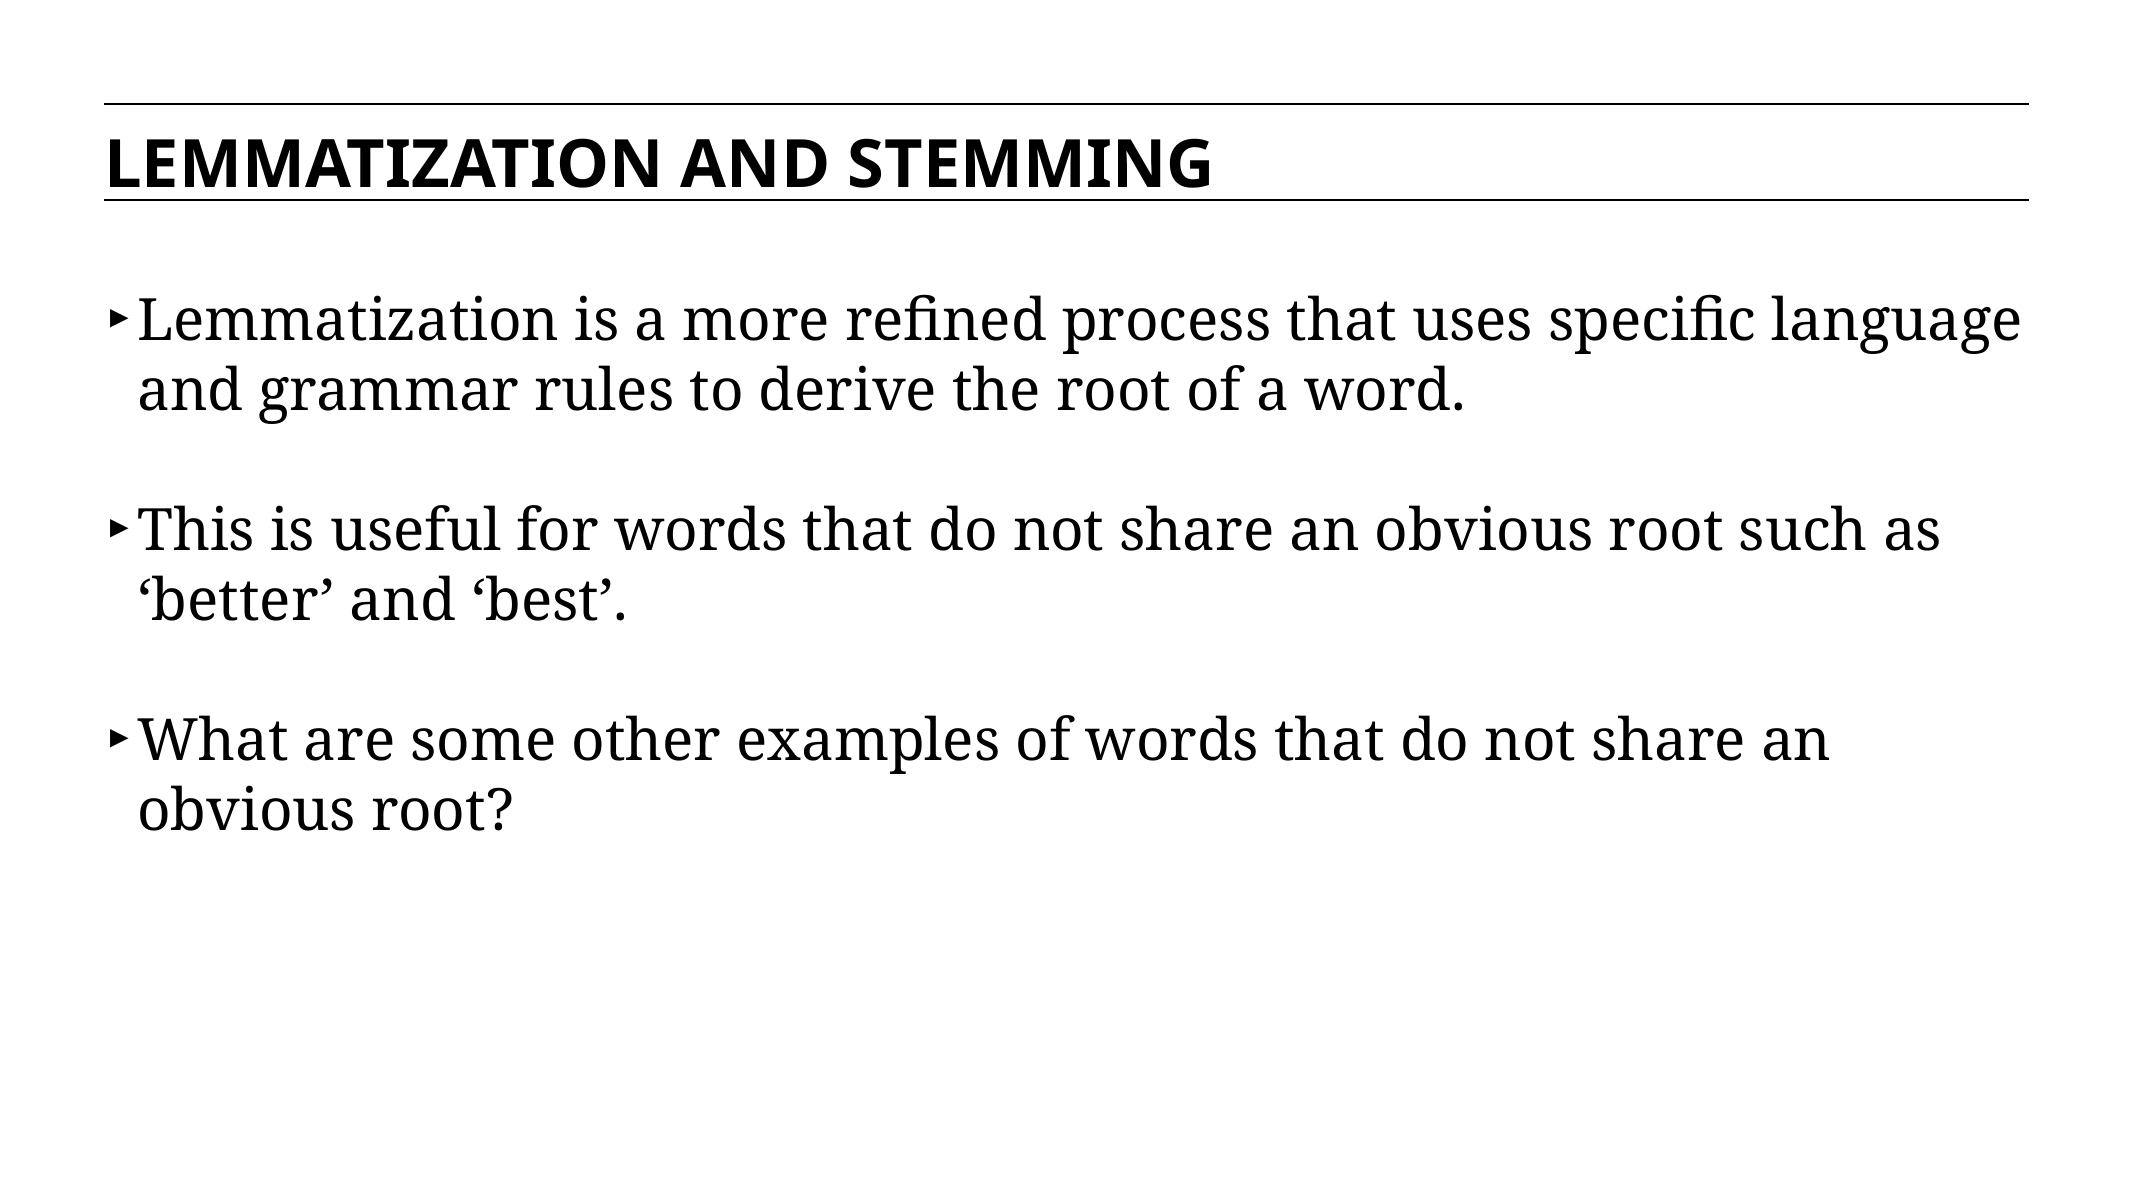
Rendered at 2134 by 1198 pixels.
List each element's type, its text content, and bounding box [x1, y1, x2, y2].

list Lemmatization is a more refined process that uses specific language and grammar rules to derive the root of a word. This is useful for words that do not share an obvious root such as ‘better’ and ‘best’. What are some other examples of words that do not share an obvious root? [104, 212, 2030, 837]
text_box LEMMATIZATION AND STEMMING [104, 120, 2030, 192]
